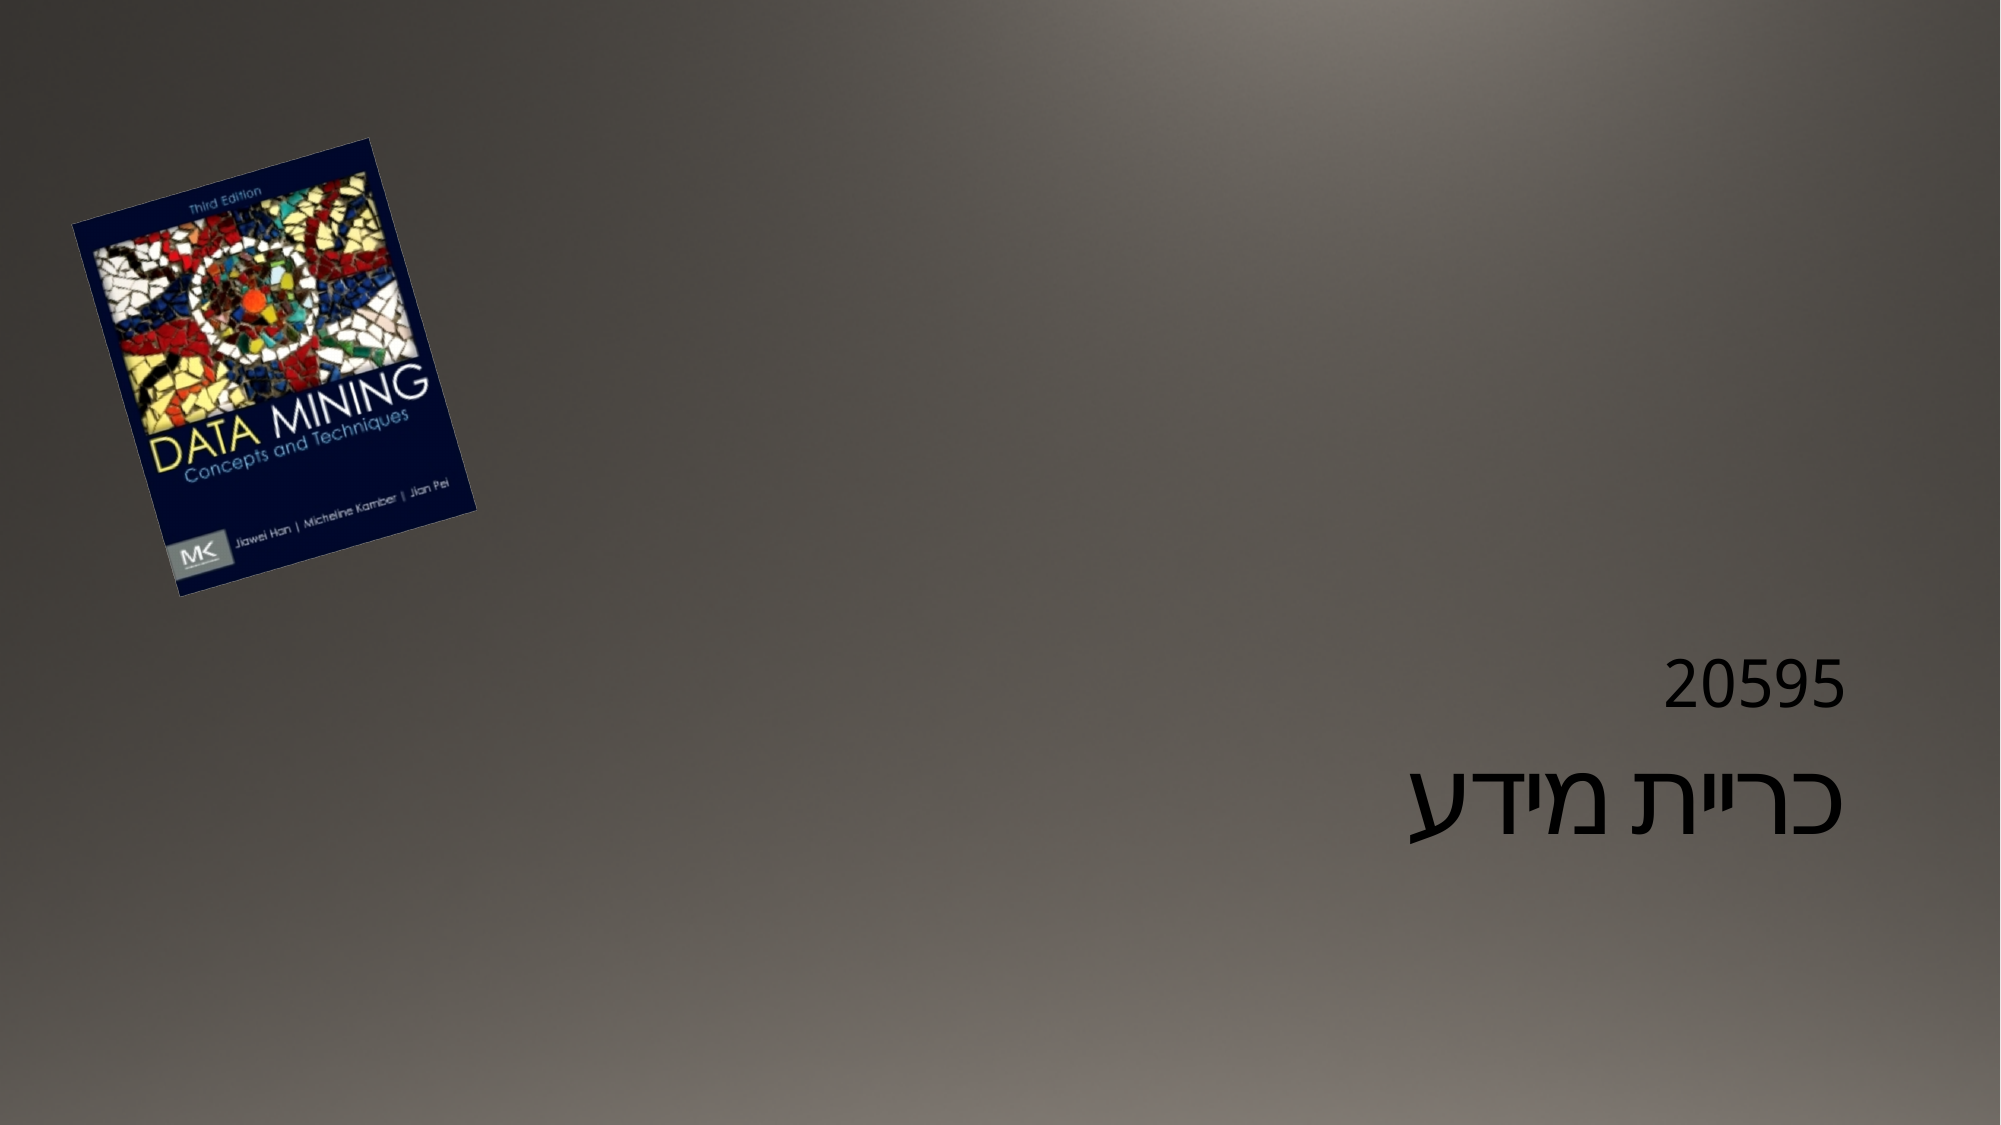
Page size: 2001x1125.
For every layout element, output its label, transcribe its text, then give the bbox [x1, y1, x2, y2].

picture [0, 0, 2001, 1125]
title כריית מידע [362, 732, 1863, 1002]
subtitle 20595 [362, 606, 1863, 730]
